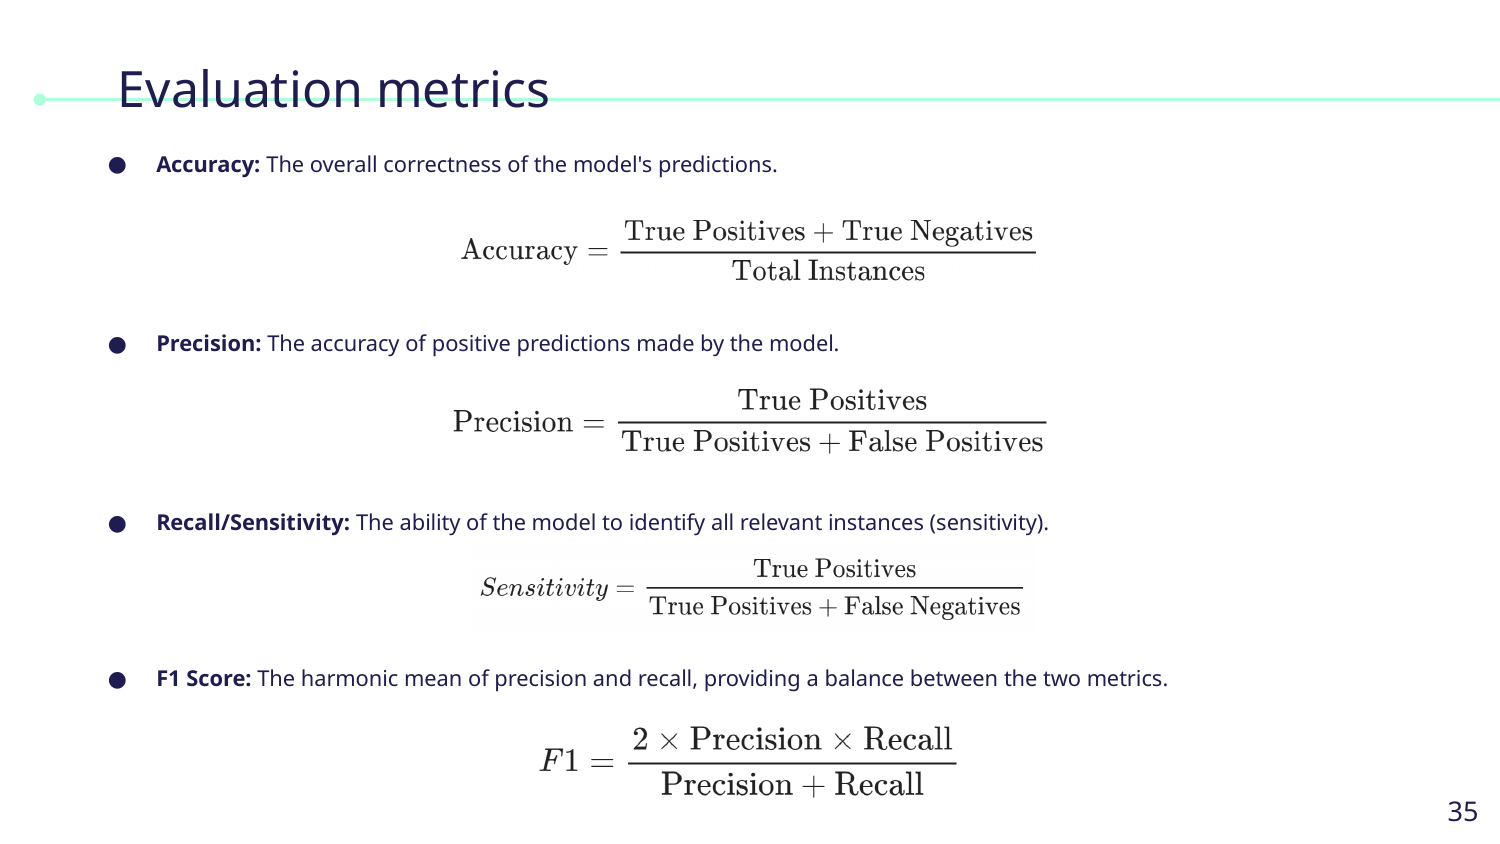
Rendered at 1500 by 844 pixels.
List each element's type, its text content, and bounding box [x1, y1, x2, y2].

title Evaluation metrics [102, 42, 1101, 131]
picture [438, 194, 1062, 299]
picture [432, 361, 1068, 478]
picture [464, 540, 1036, 637]
picture [527, 699, 973, 816]
text_box Accuracy: The overall correctness of the model's predictions. Precision: The accuracy of positive predictions made by the model. Recall/Sensitivity: The ability of the model to identify all relevant instances (sensitivity). F1 Score: The harmonic mean of precision and recall, providing a balance between the two metrics. [66, 131, 1453, 493]
slide_number ‹#› [1403, 779, 1494, 844]
